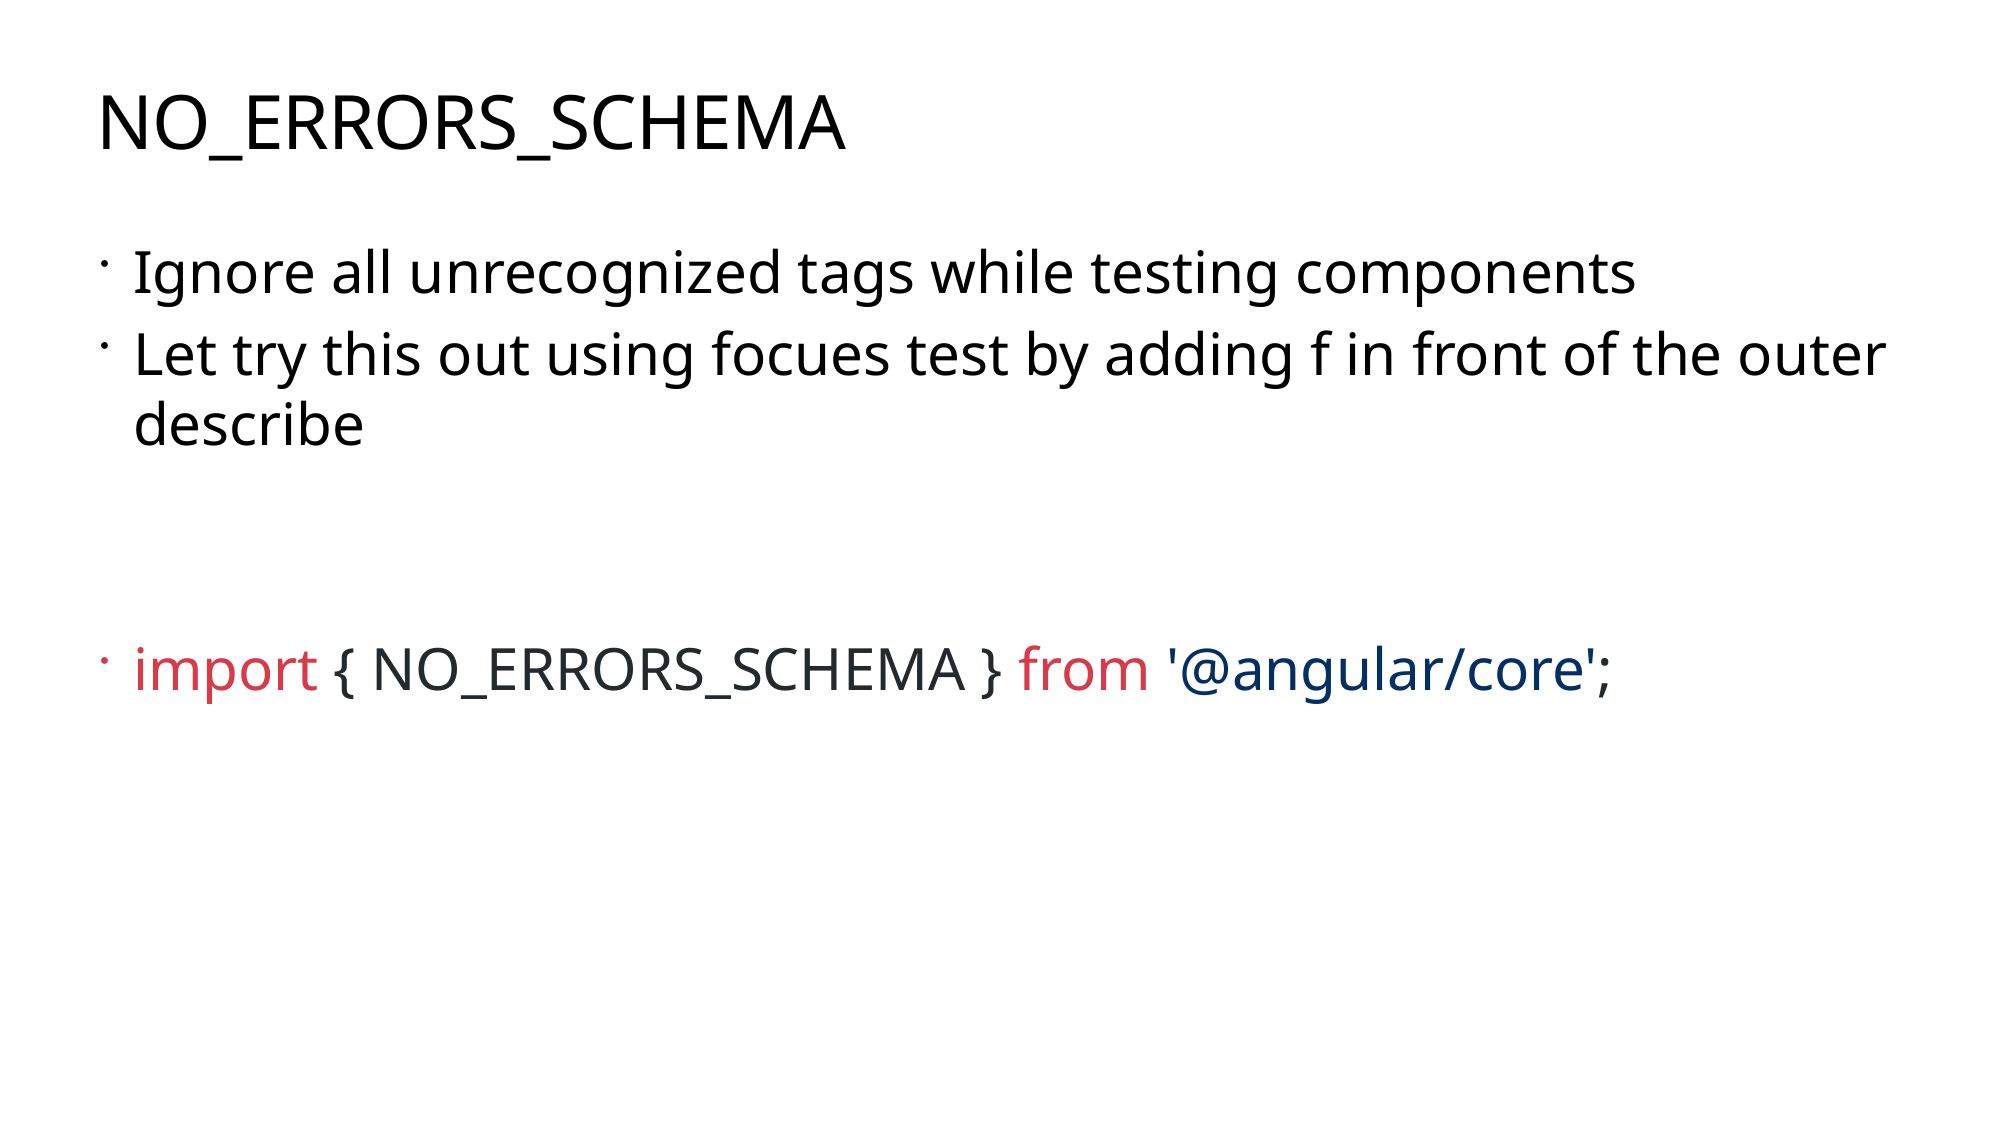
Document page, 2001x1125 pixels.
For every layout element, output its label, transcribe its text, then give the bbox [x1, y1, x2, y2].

title NO_ERRORS_SCHEMA [96, 75, 1904, 166]
list Ignore all unrecognized tags while testing components Let try this out using focues test by adding f in front of the outer describe import { NO_ERRORS_SCHEMA } from '@angular/core'; [95, 235, 1904, 716]
